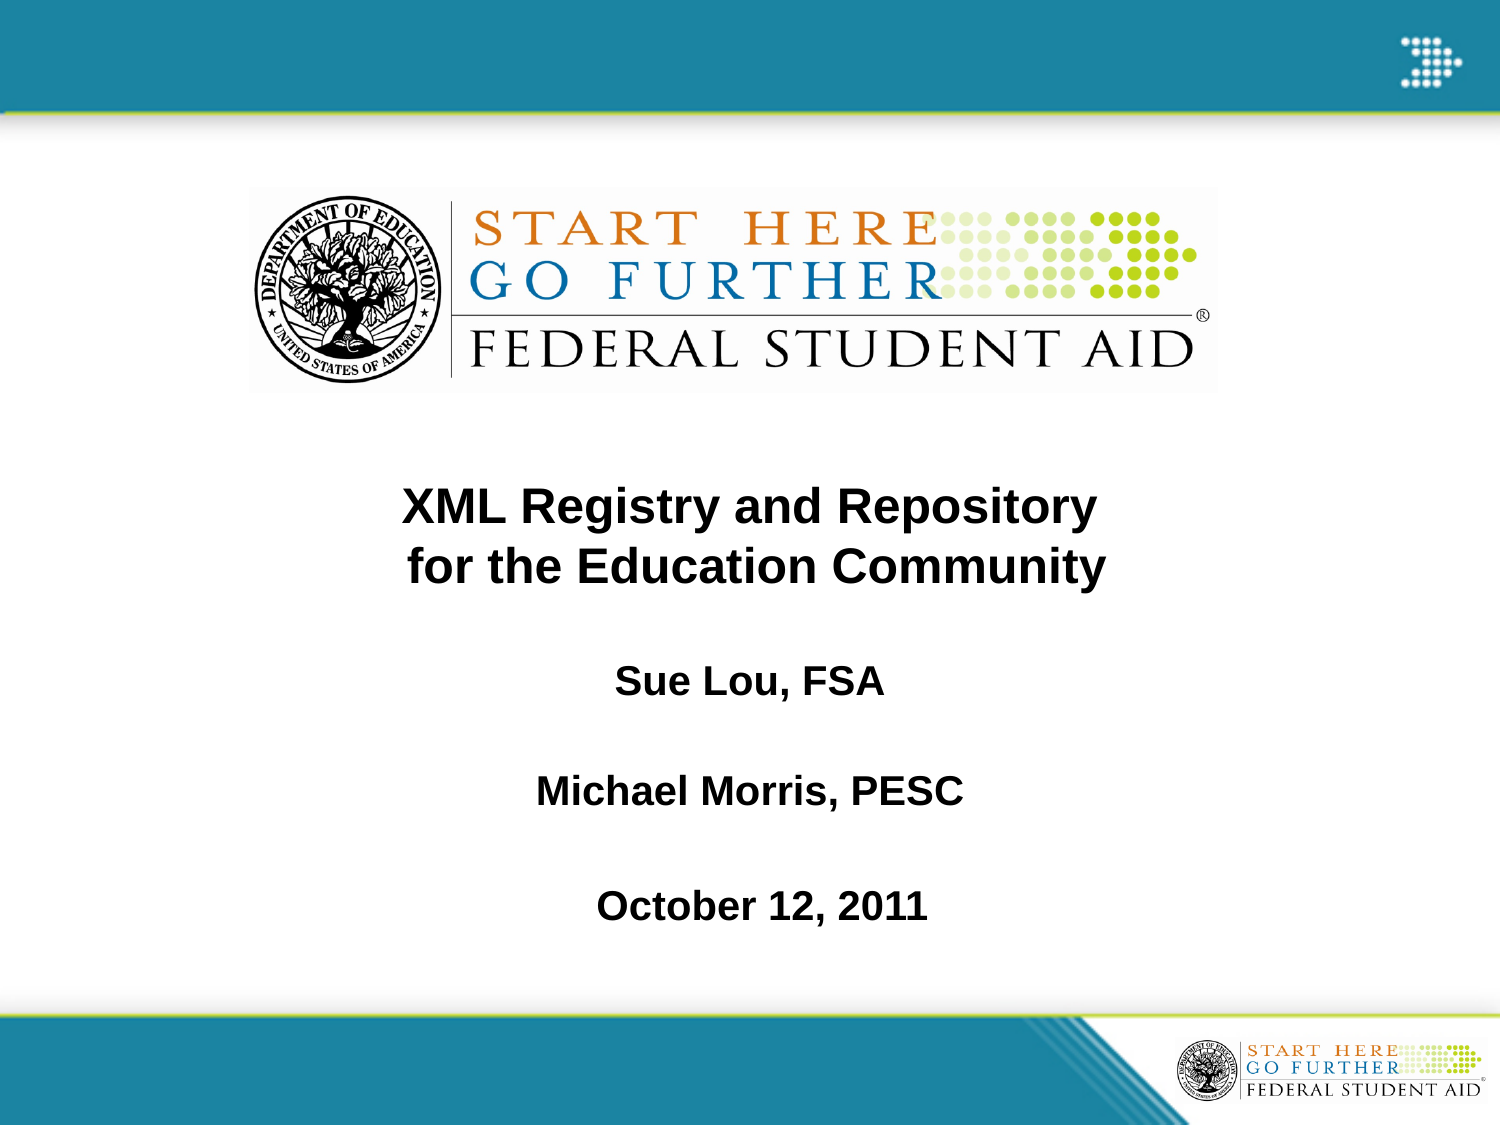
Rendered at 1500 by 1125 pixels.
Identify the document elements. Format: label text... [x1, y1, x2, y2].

title XML Registry and Repository for the Education Community Sue Lou, FSA Michael Morris, PESC [49, 474, 1451, 813]
picture [0, 0, 1500, 1125]
subtitle October 12, 2011 [149, 812, 1376, 988]
